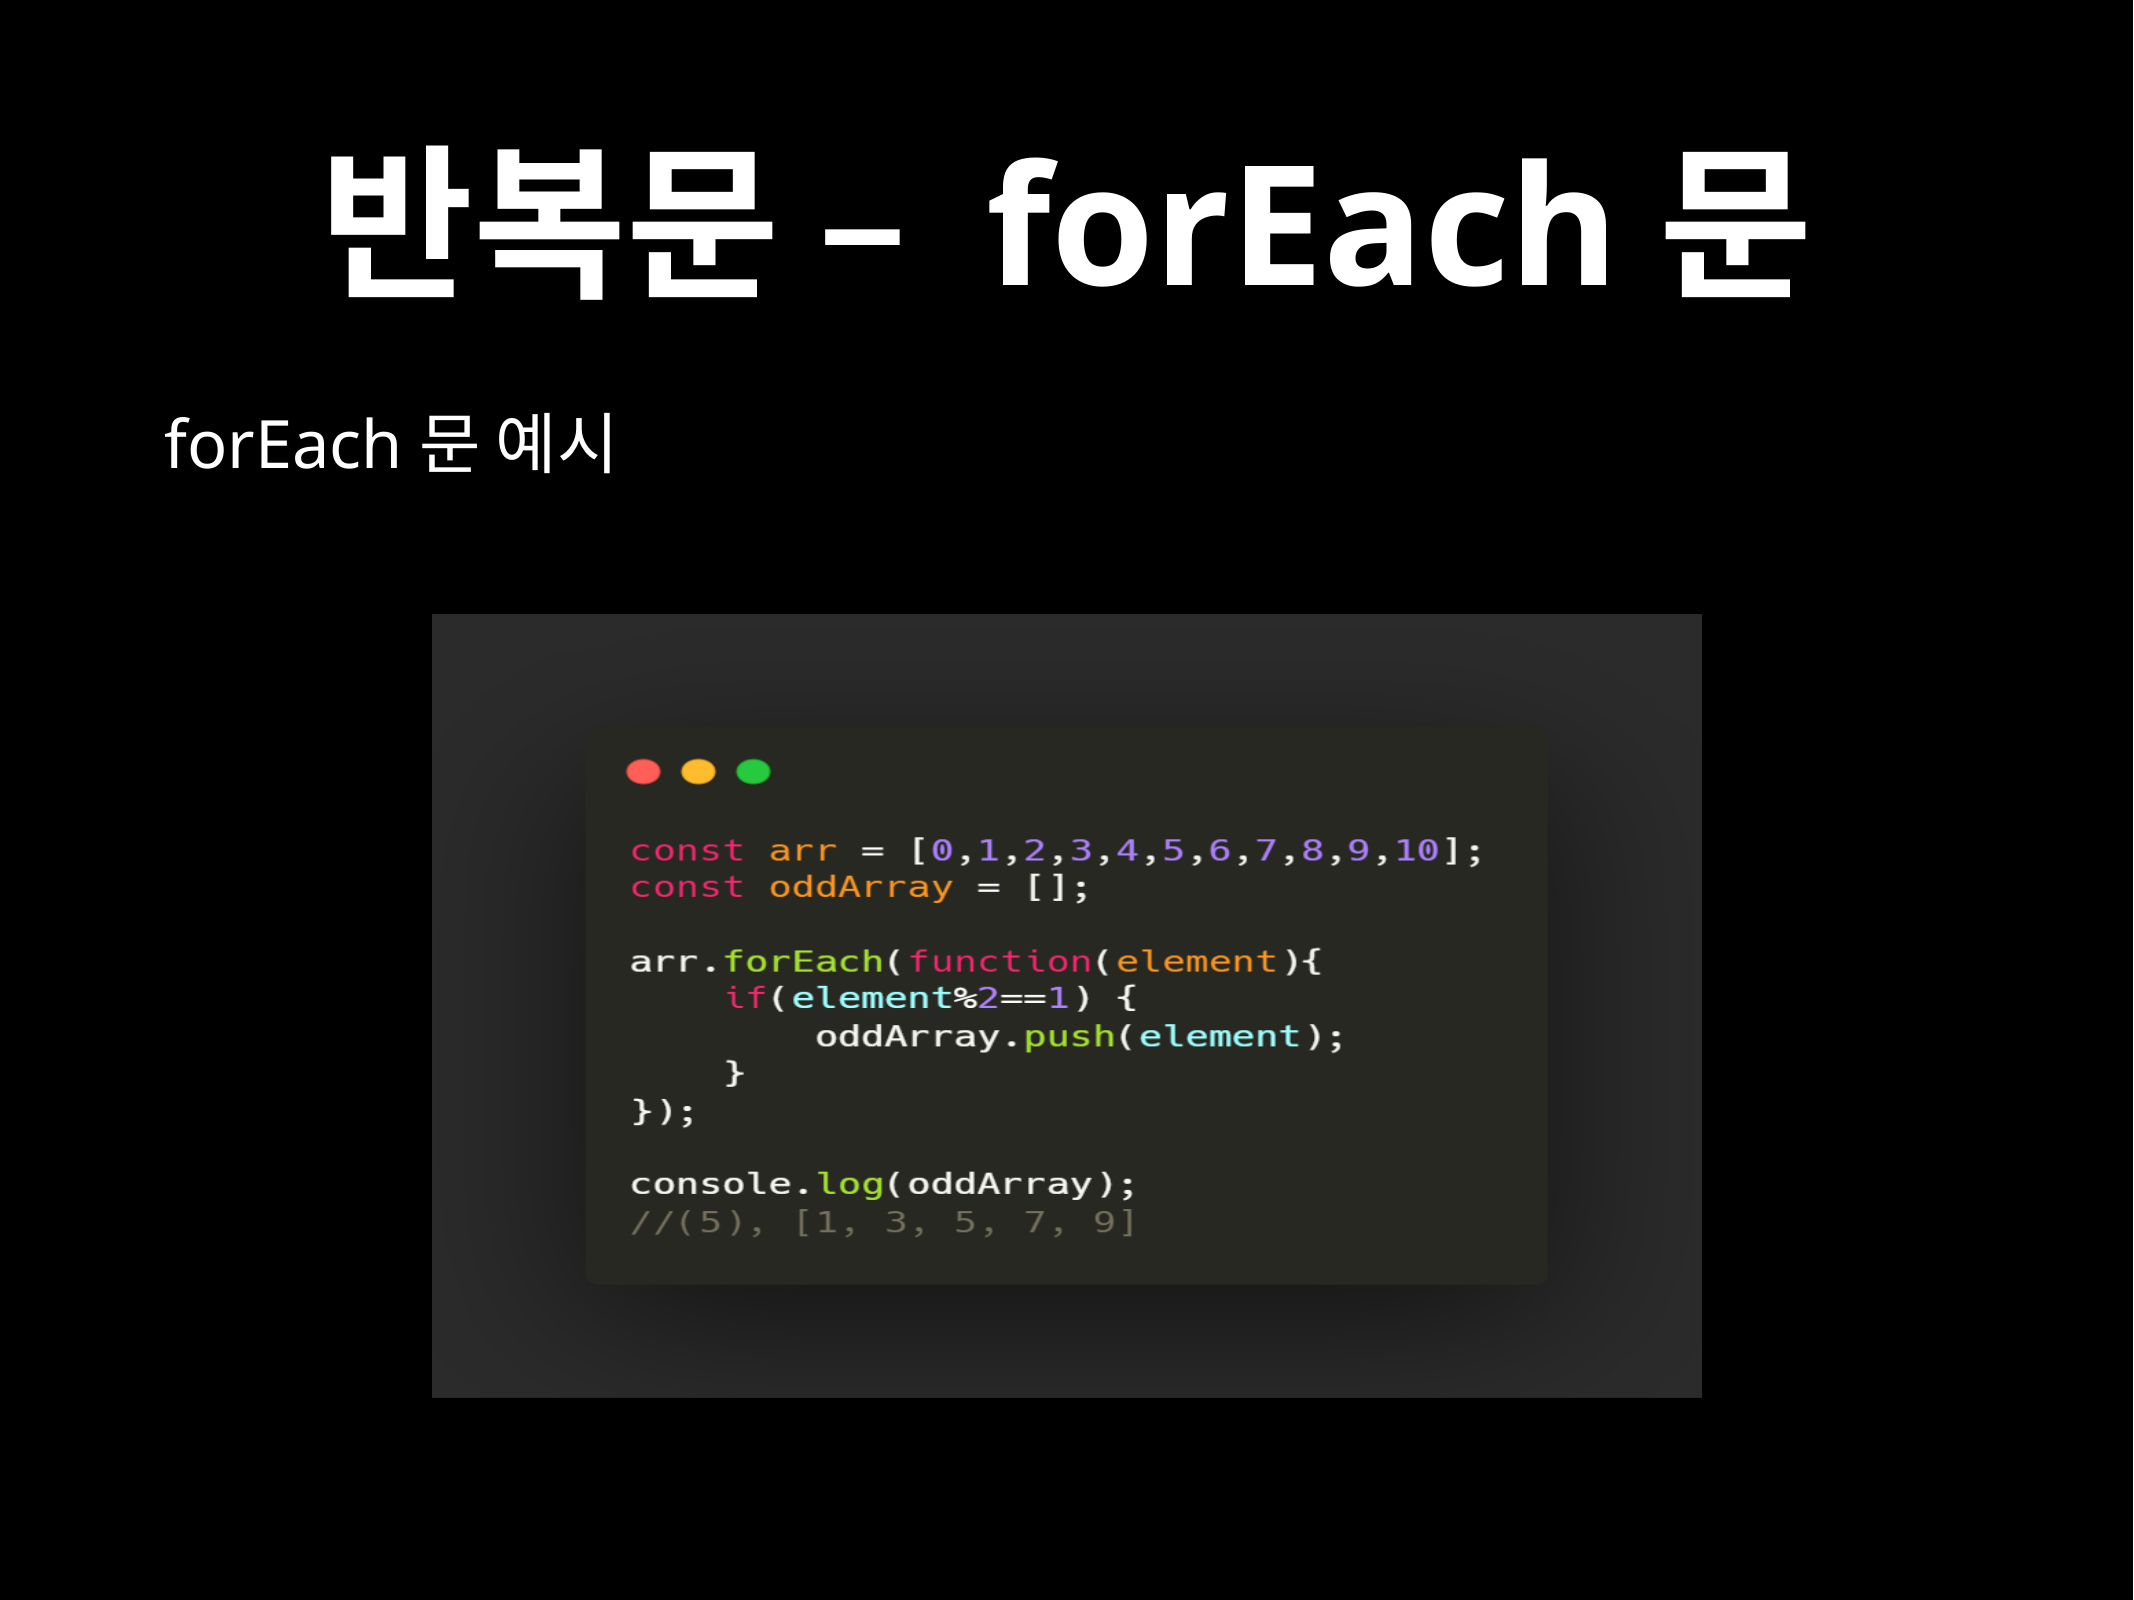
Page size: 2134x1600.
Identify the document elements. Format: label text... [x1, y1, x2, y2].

title 반복문 – forEach문 [155, 41, 1978, 264]
picture [432, 612, 1702, 1401]
list forEach문 예시 [155, 264, 1978, 620]
